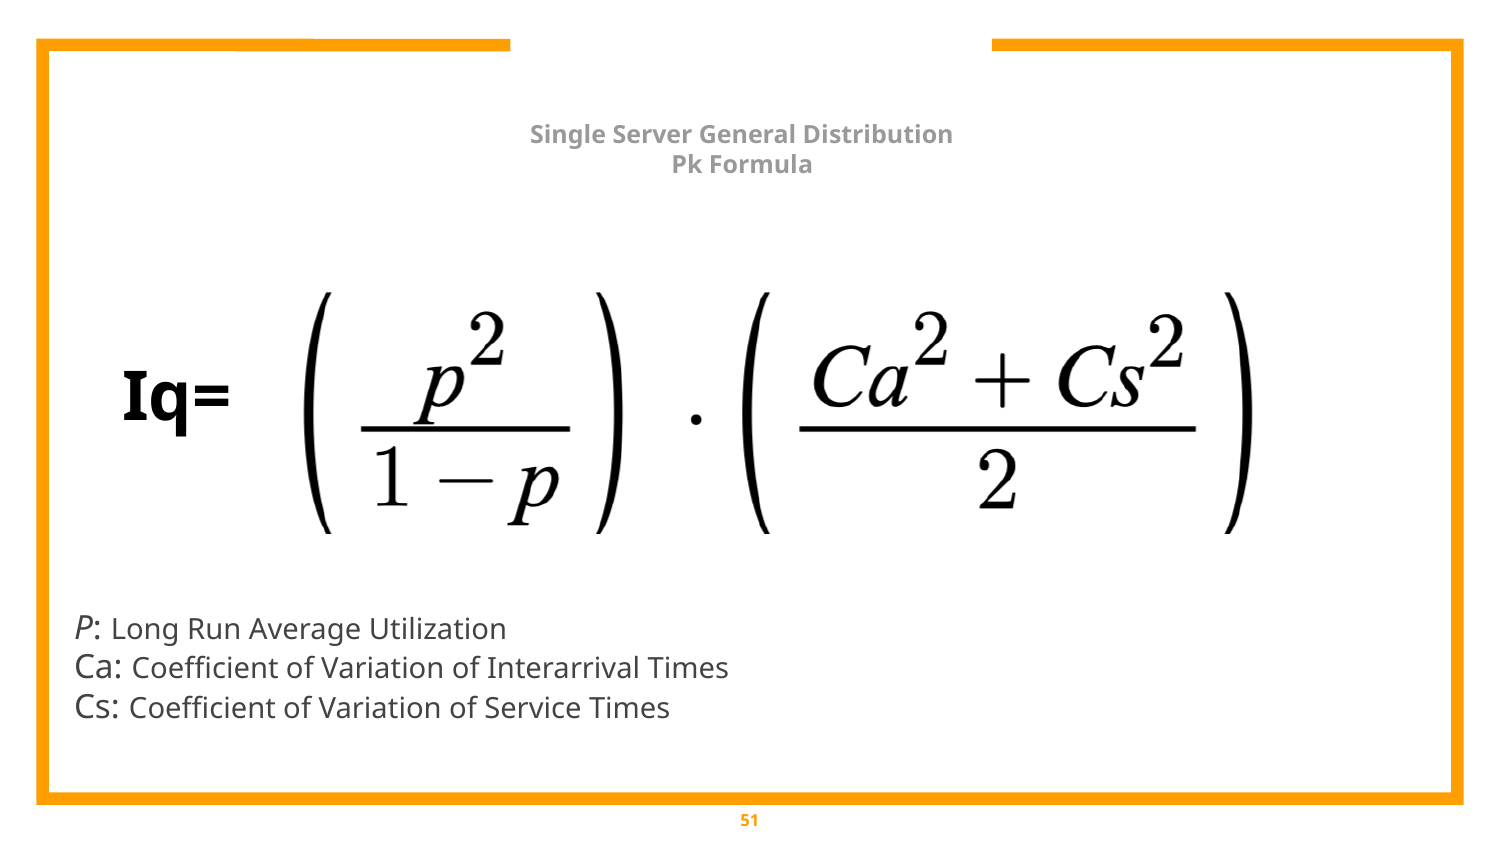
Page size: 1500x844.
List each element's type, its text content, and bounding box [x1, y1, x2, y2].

picture [278, 274, 1285, 550]
title Single Server General Distribution Pk Formula [523, 118, 961, 179]
text_box P: Long Run Average Utilization Ca: Coefficient of Variation of Interarrival Times Cs: Coefficient of Variation of Service Times [59, 590, 1011, 741]
slide_number ‹#› [0, 798, 1500, 844]
text_box Iq= [107, 337, 270, 450]
